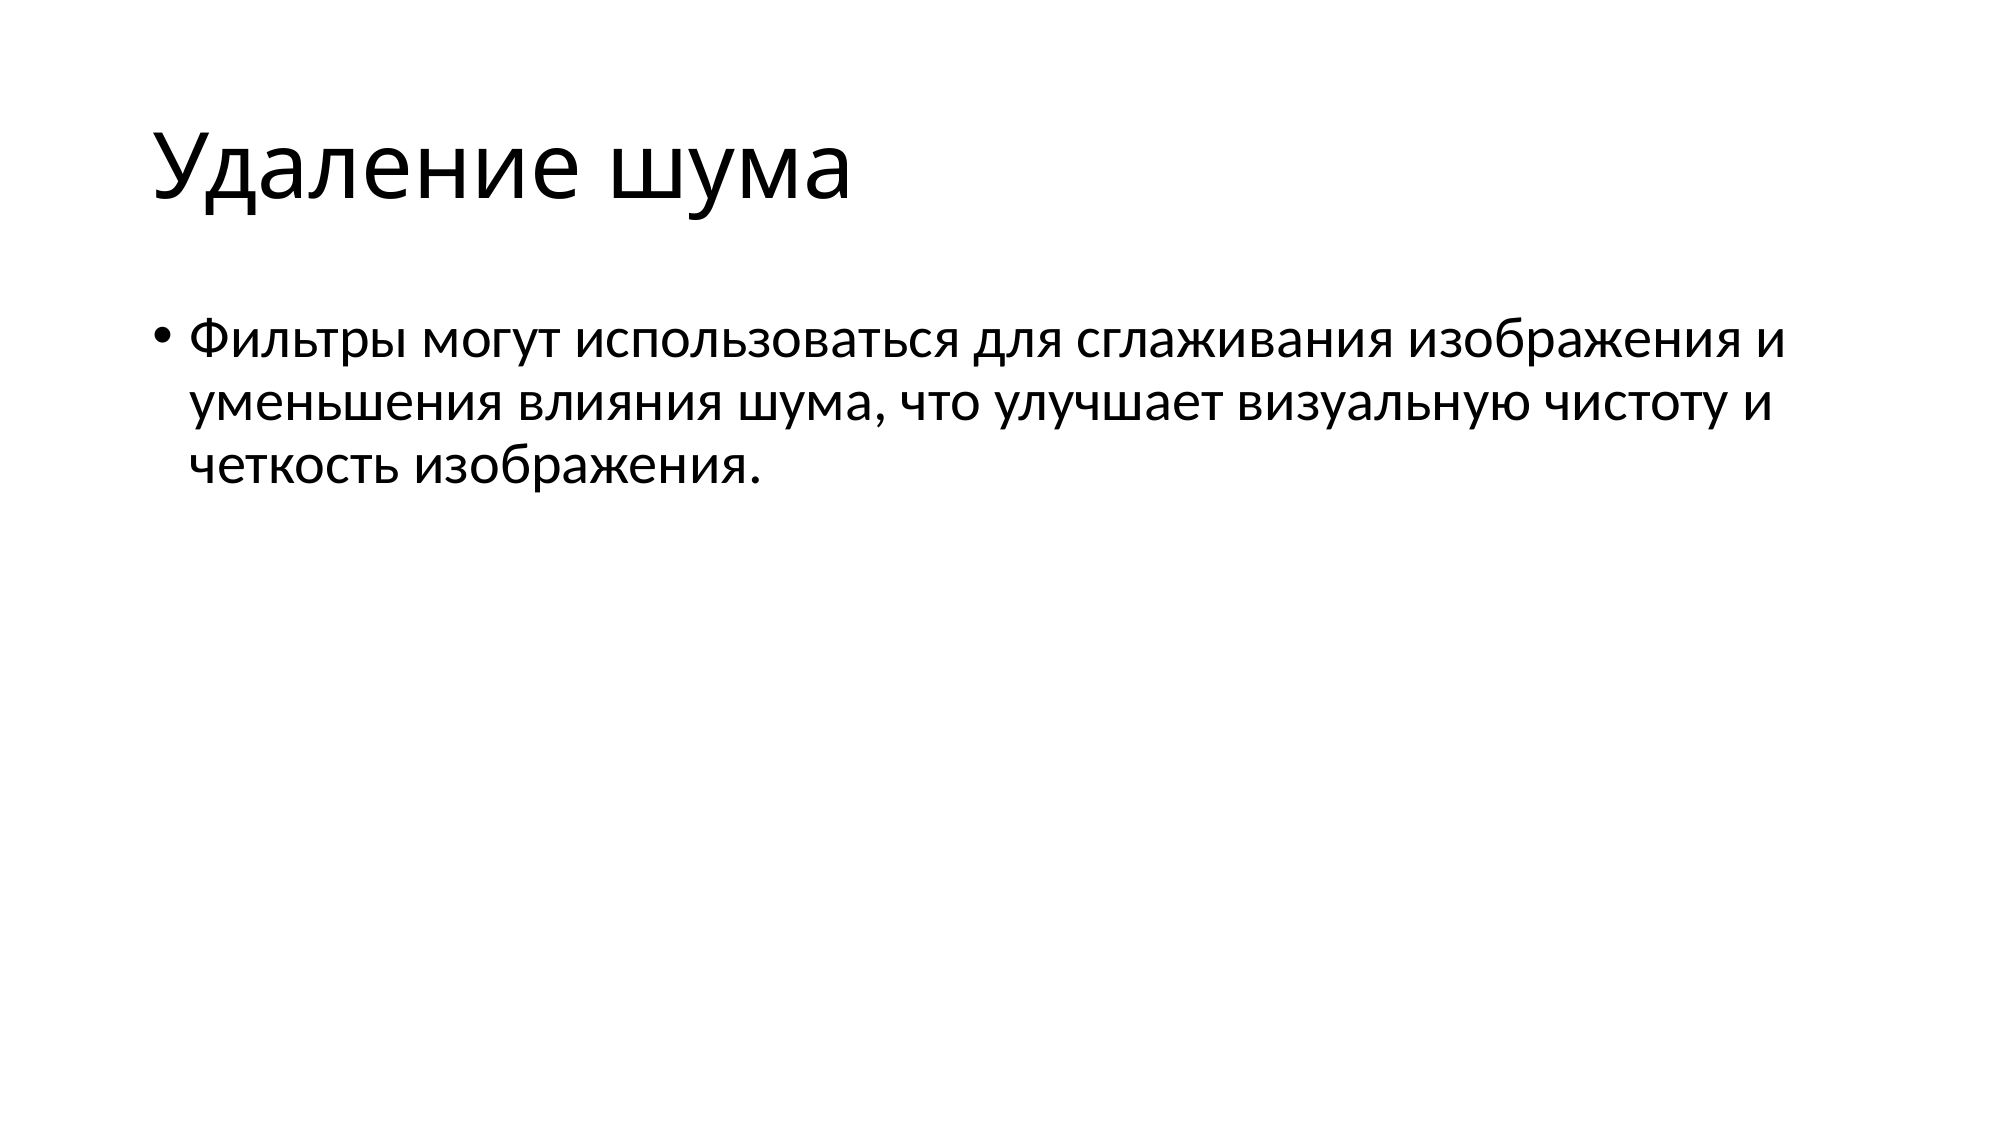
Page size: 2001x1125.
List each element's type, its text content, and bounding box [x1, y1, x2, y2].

title Удаление шума [137, 59, 1863, 278]
list Фильтры могут использоваться для сглаживания изображения и уменьшения влияния шума, что улучшает визуальную чистоту и четкость изображения. [137, 299, 1863, 1014]
